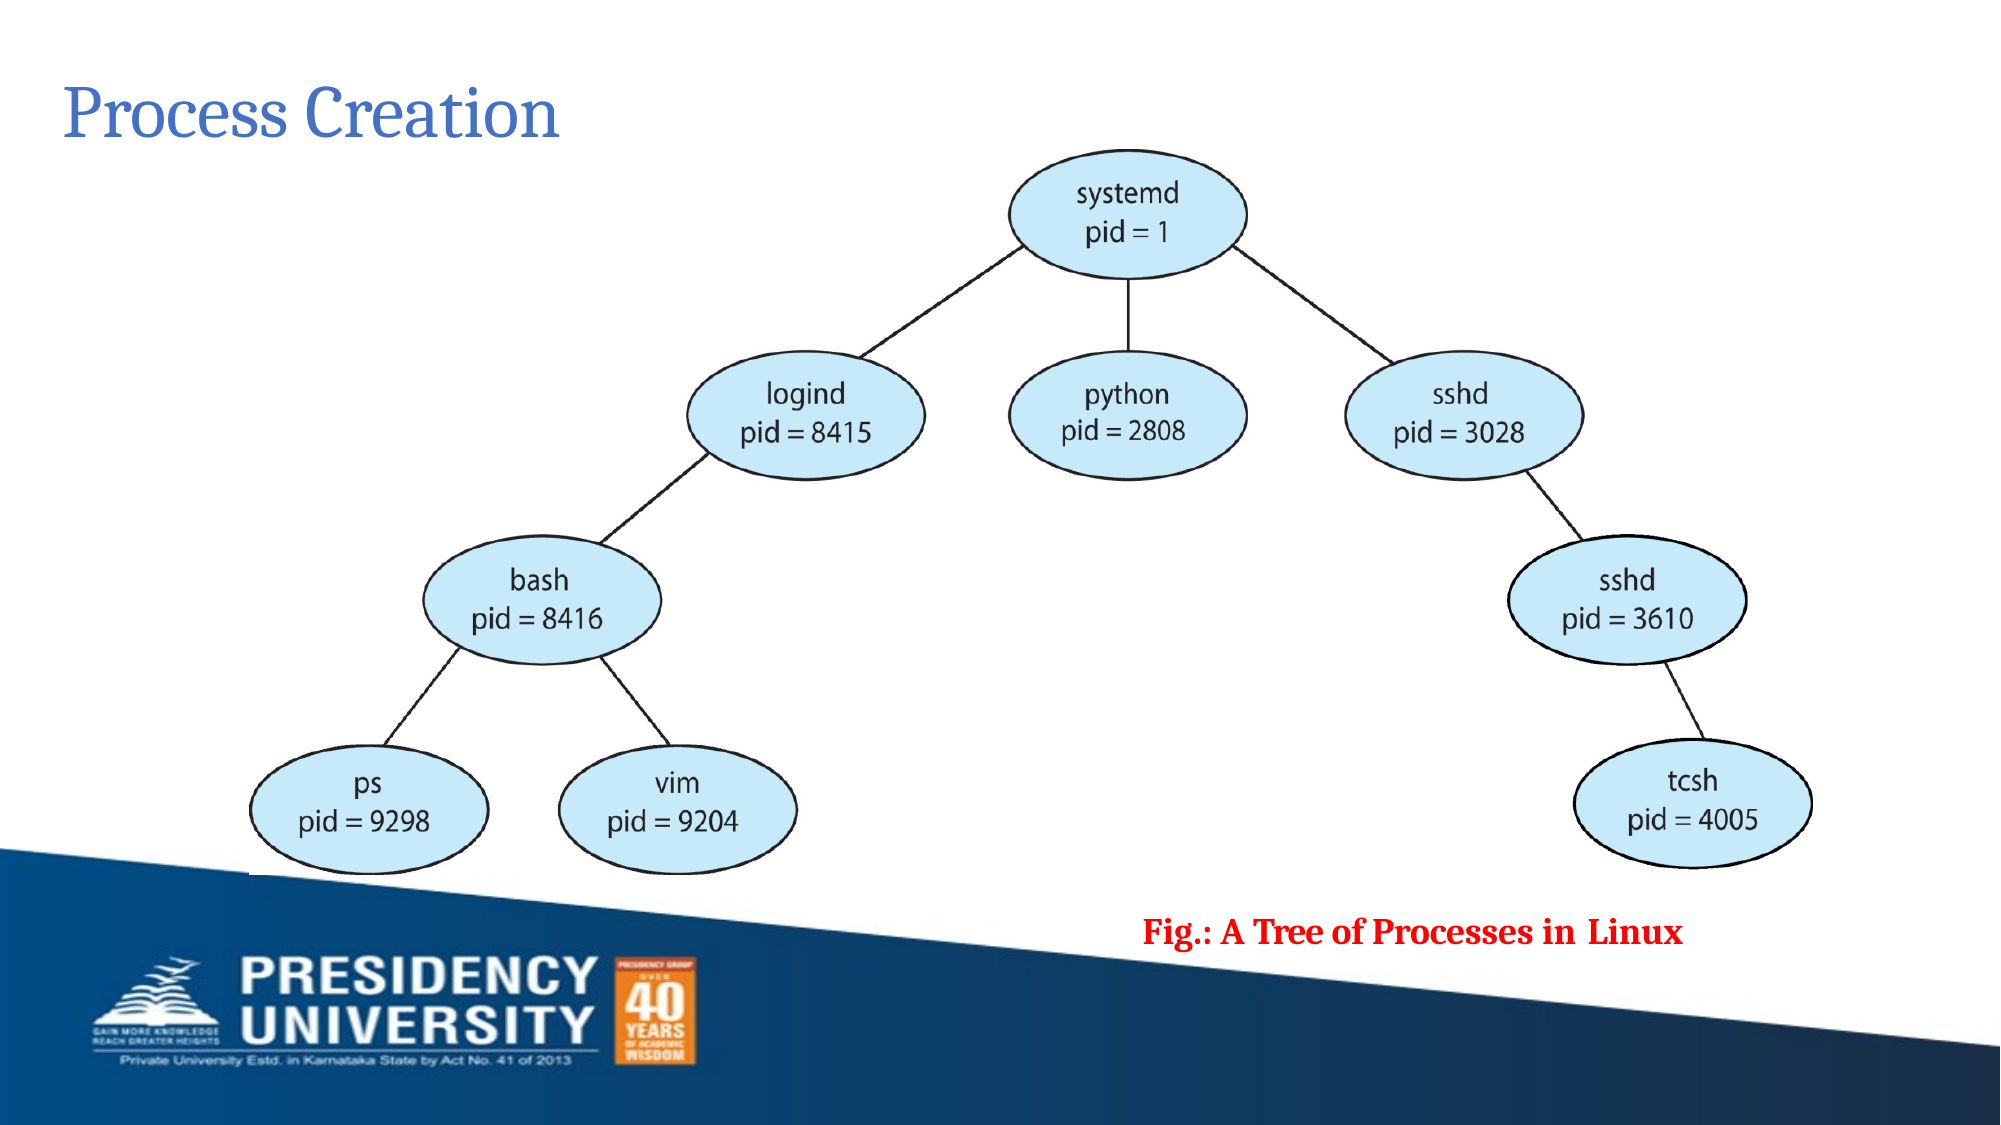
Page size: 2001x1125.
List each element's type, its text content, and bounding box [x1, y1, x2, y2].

text_box Fig.: A Tree of Processes in Linux [1127, 899, 1699, 960]
title Process Creation [62, 62, 1022, 150]
picture [0, 149, 2000, 1125]
